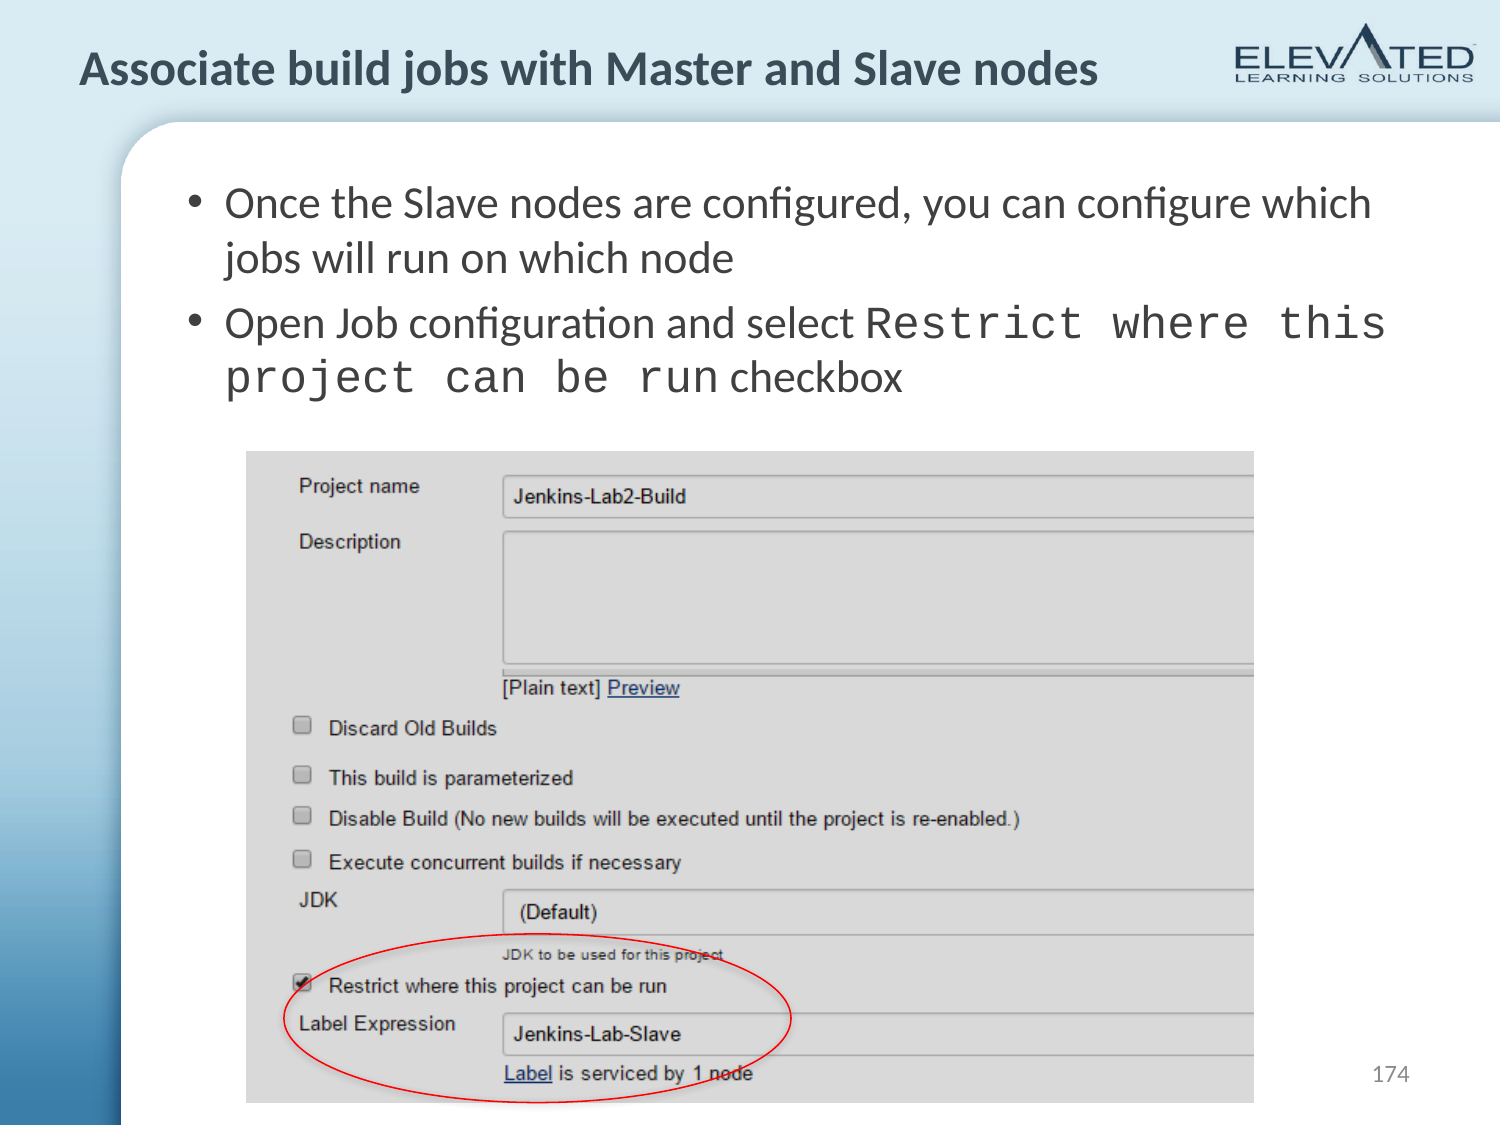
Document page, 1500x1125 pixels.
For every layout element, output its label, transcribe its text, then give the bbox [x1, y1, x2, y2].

title Associate build jobs with Master and Slave nodes [64, 12, 1146, 118]
list Once the Slave nodes are configured, you can configure which jobs will run on which node Open Job configuration and select Restrict where this project can be run checkbox [172, 165, 1425, 474]
picture [0, 0, 1500, 1125]
slide_number 174 [1257, 1042, 1425, 1103]
